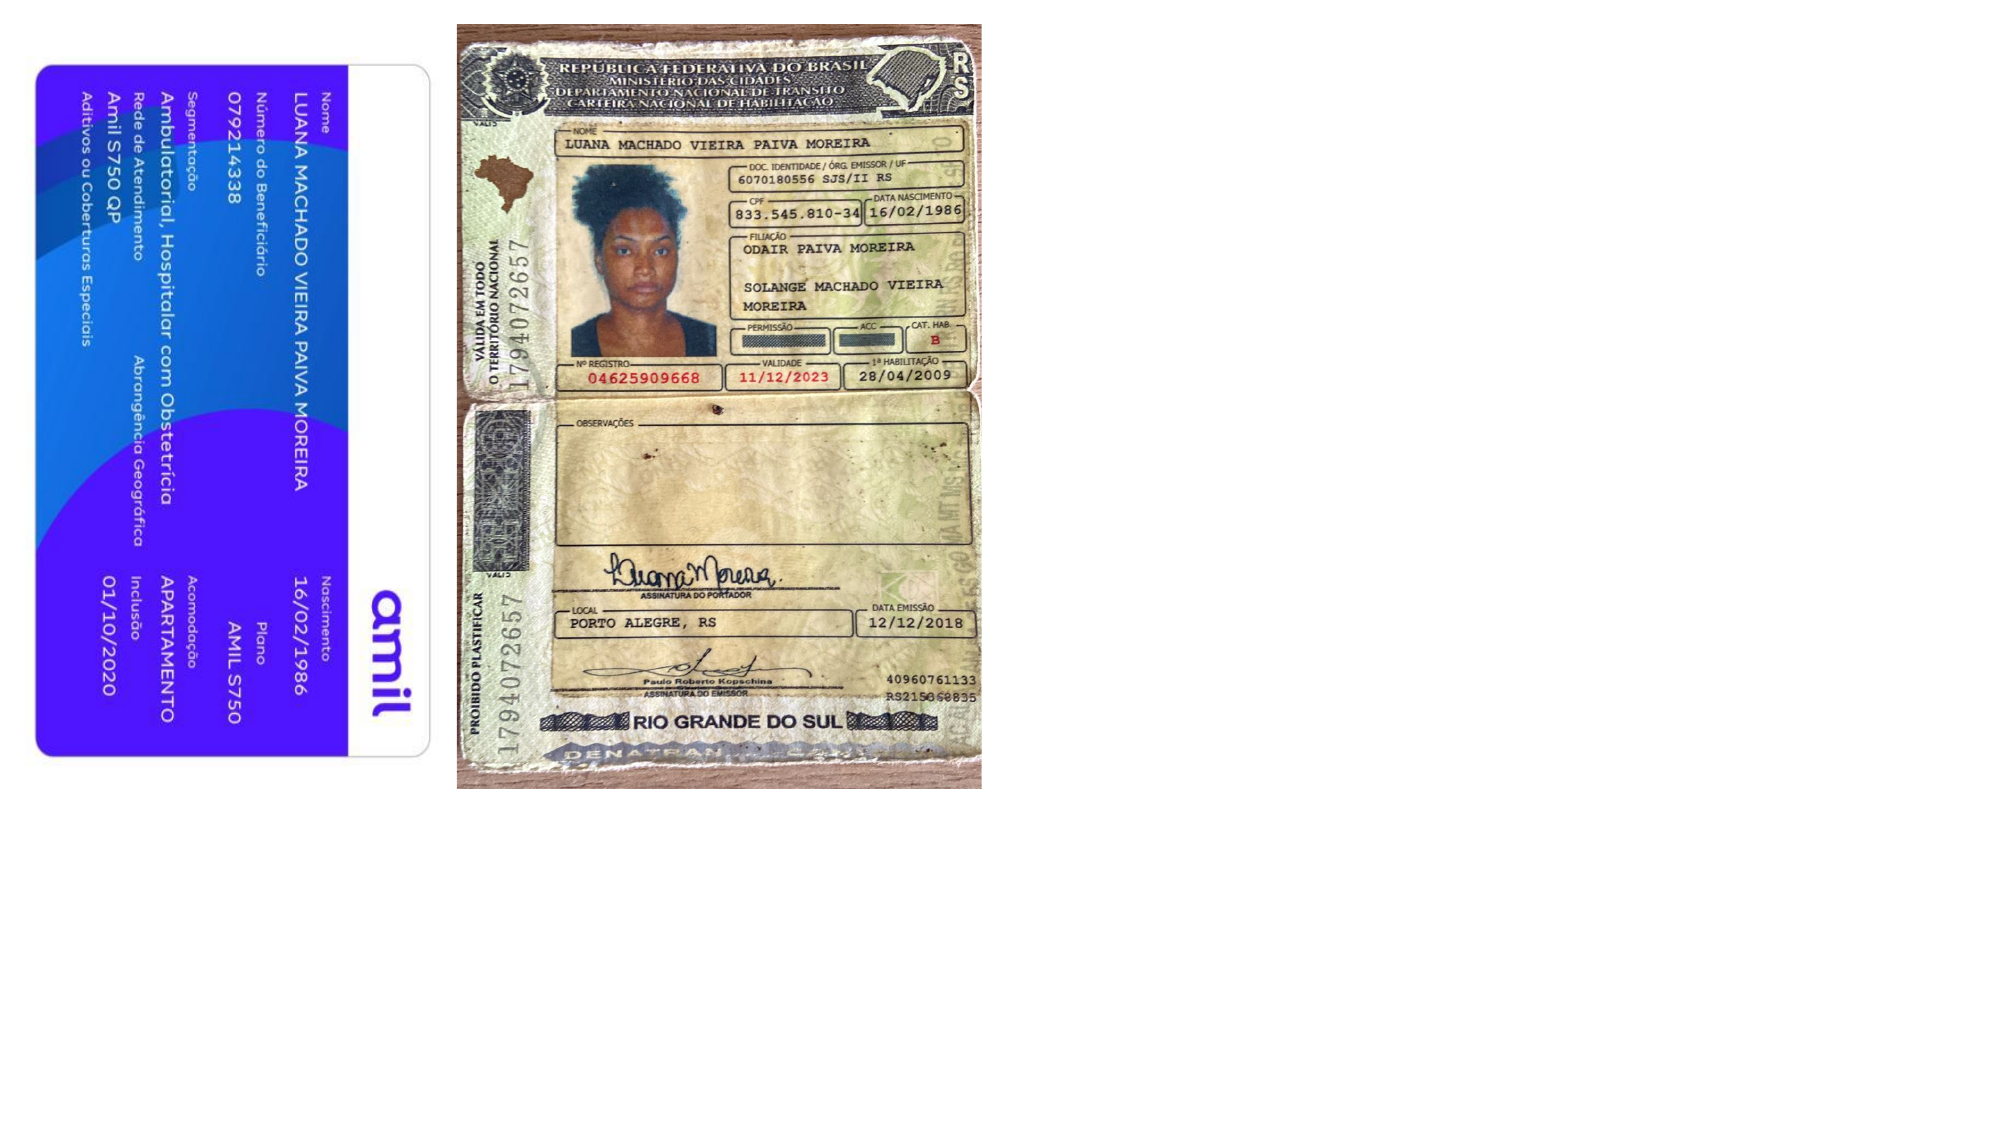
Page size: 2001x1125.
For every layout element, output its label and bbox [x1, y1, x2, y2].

picture [16, 40, 447, 789]
picture [456, 24, 982, 789]
